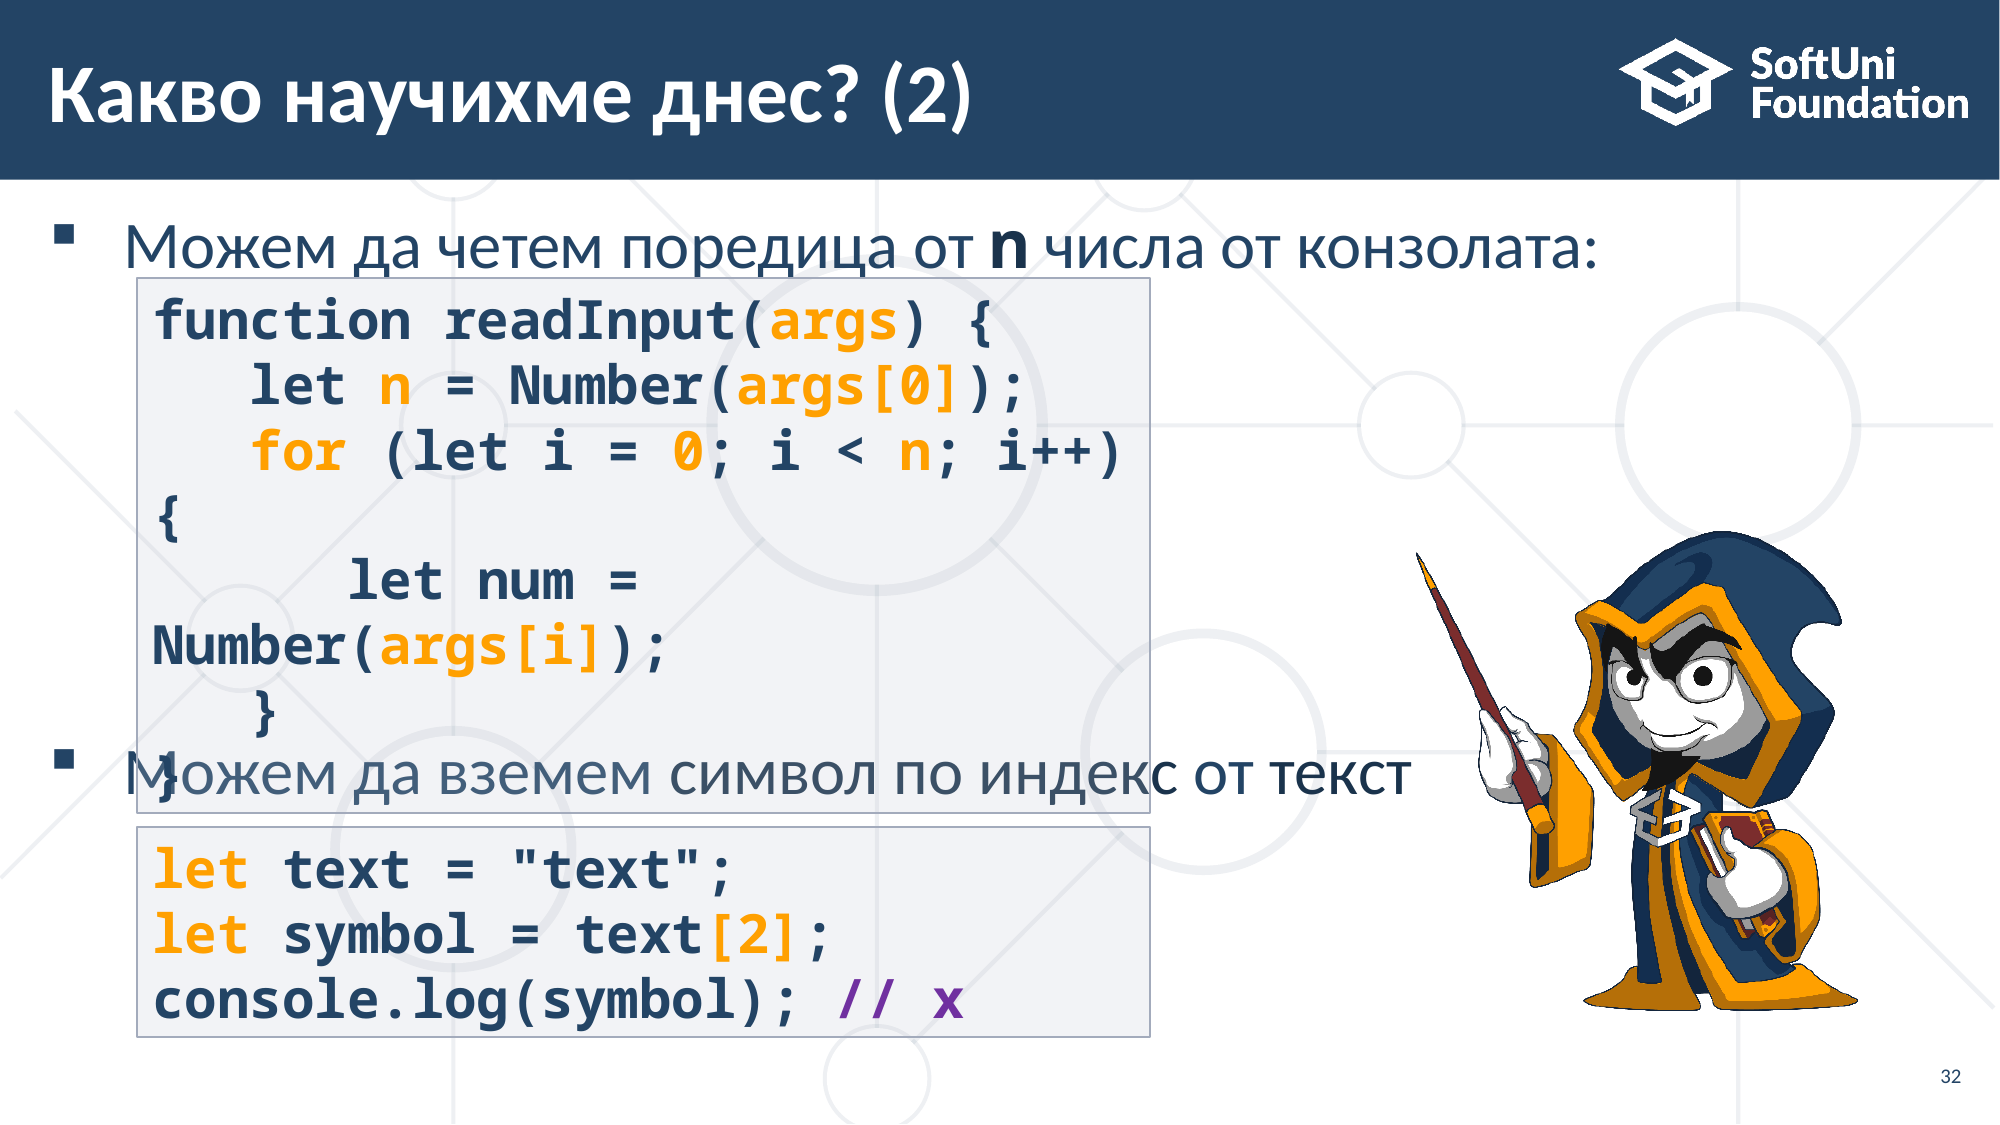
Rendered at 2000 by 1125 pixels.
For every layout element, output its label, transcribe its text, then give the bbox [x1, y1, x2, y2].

picture [1399, 488, 1901, 1031]
picture [1618, 38, 1968, 126]
title Какво научихме днес? (2) [31, 16, 1591, 162]
text_box let text = "text"; let symbol = text[2]; console.log(symbol); // x [137, 827, 1150, 1037]
text_box function readInput(args) { let n = Number(args[0]); for (let i = 0; i < n; i++) { let num = Number(args[i]); } } [137, 278, 1150, 813]
list Можем да четем поредица от n числа от конзолата: Можем да вземем символ по индекс от текст [31, 196, 1970, 1050]
slide_number 32 [1896, 1049, 1968, 1101]
